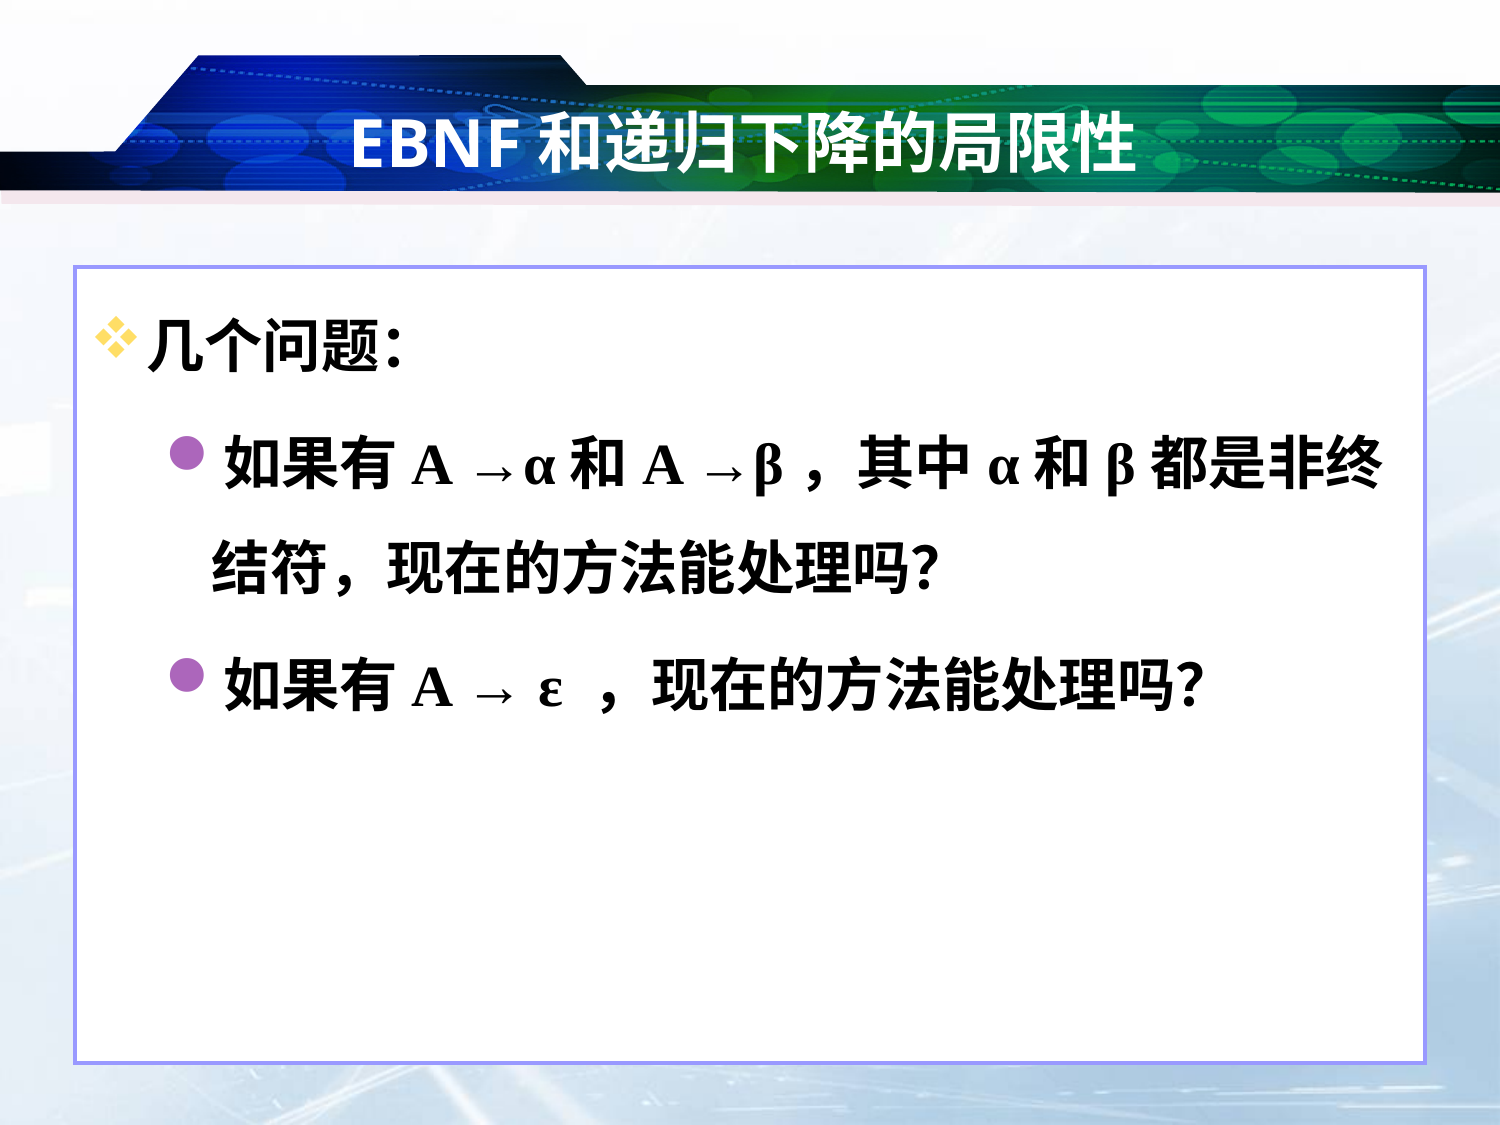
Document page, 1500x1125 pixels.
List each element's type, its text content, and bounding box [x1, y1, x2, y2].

title EBNF和递归下降的局限性 [99, 94, 1388, 188]
list 几个问题： 如果有A →α和A →β，其中α和β都是非终结符，现在的方法能处理吗？ 如果有A → ε ，现在的方法能处理吗？ [74, 266, 1426, 1064]
picture [0, 0, 1500, 1125]
